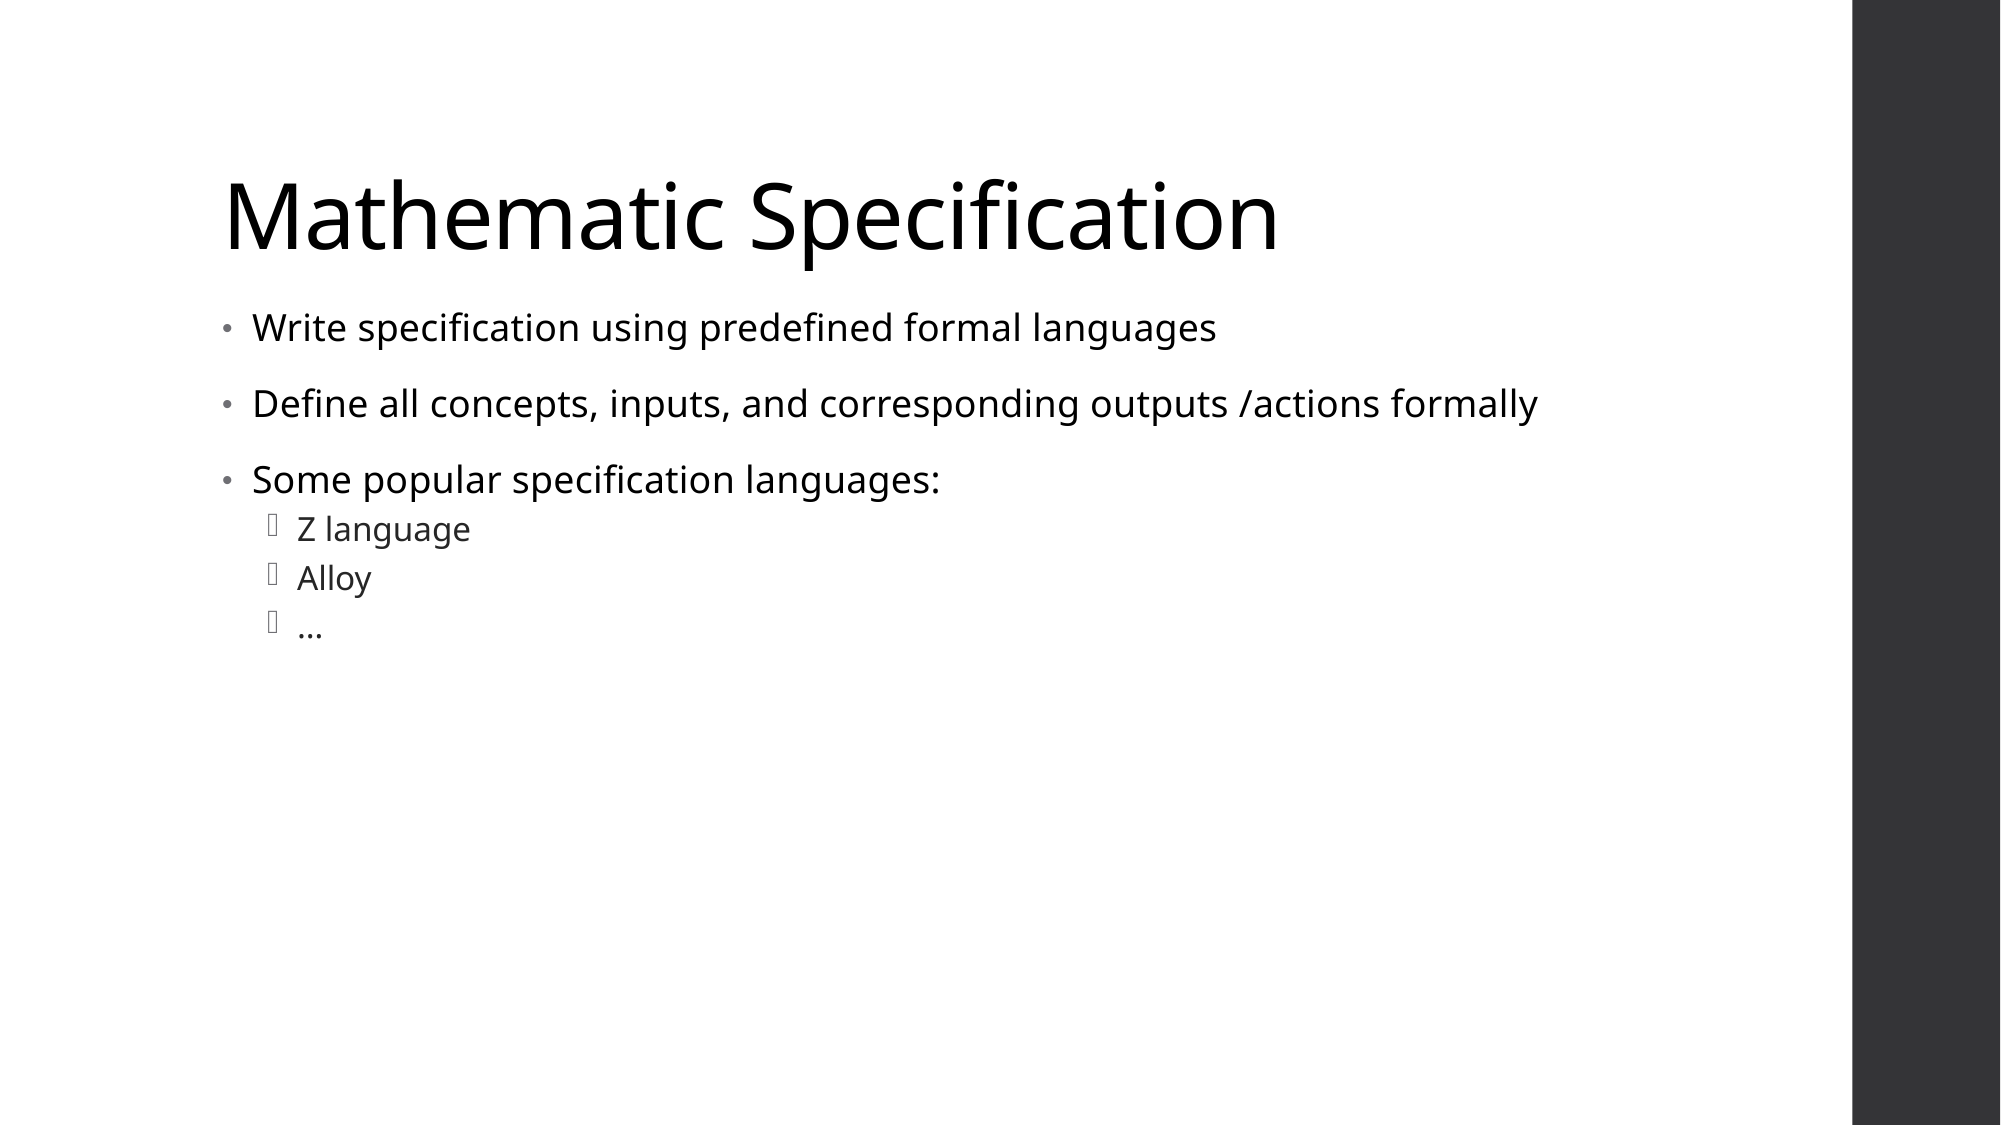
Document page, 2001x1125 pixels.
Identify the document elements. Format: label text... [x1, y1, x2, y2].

list Write specification using predefined formal languages Define all concepts, inputs, and corresponding outputs /actions formally Some popular specification languages: Z language Alloy … [206, 299, 1617, 1014]
title Mathematic Specification [206, 60, 1797, 278]
